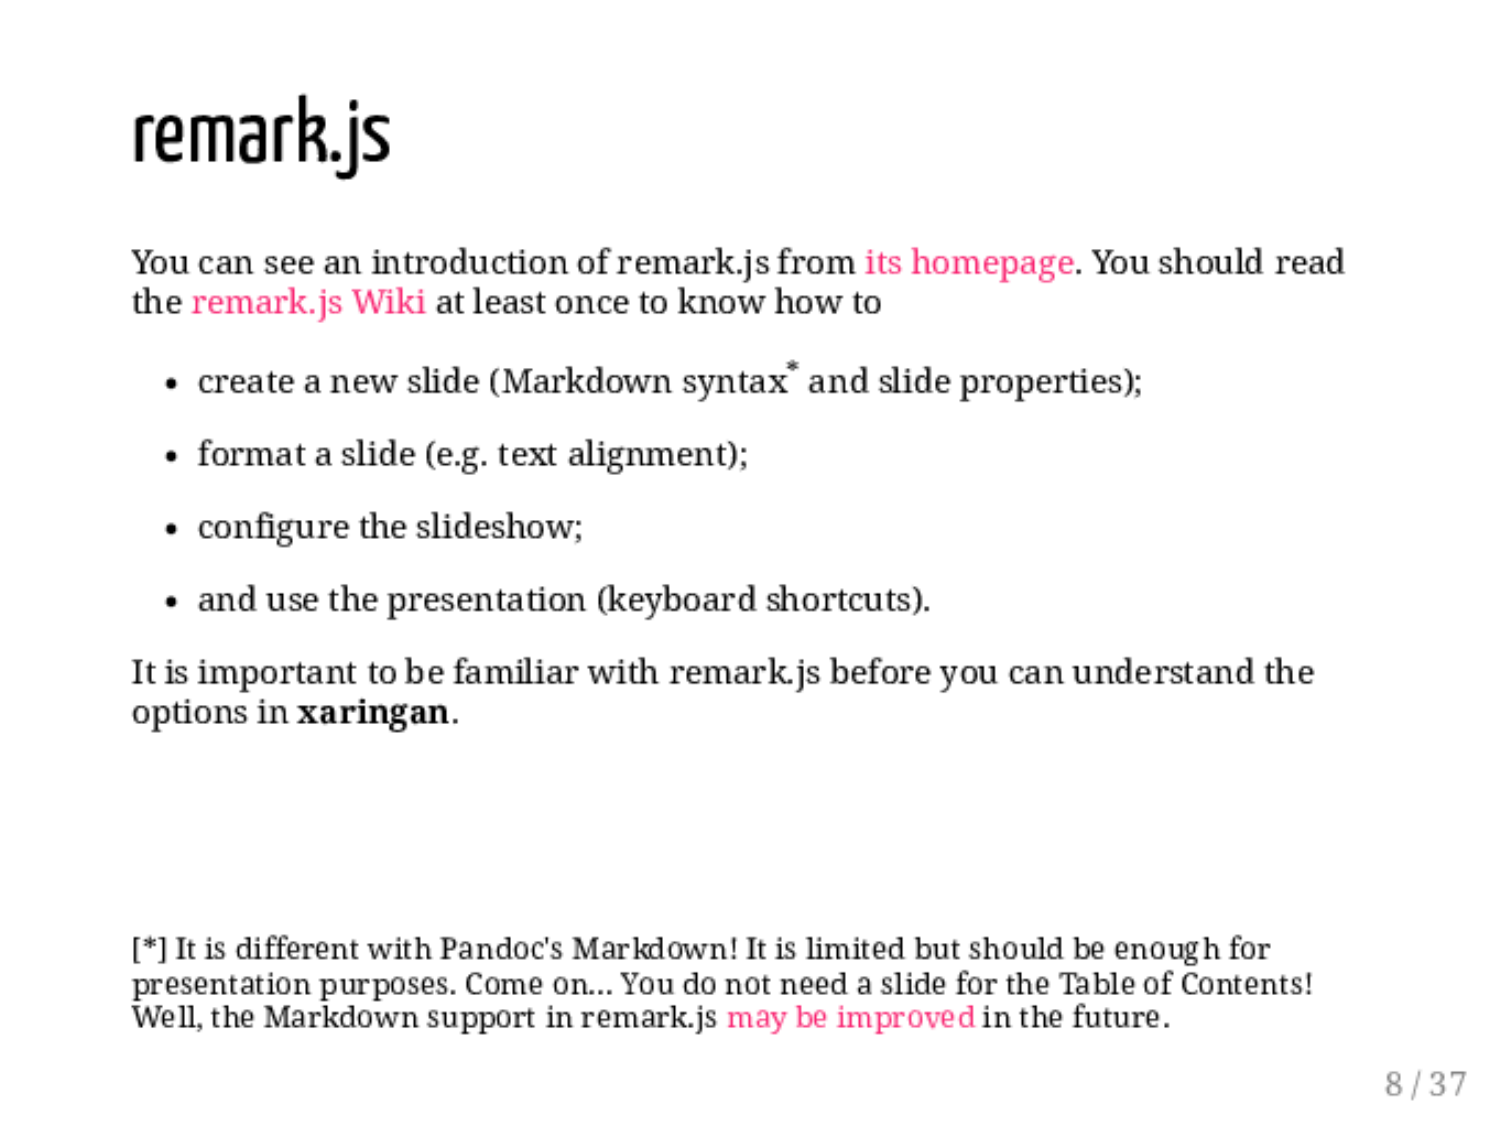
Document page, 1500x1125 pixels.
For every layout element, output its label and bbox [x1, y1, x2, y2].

list [0, 0, 1500, 1125]
